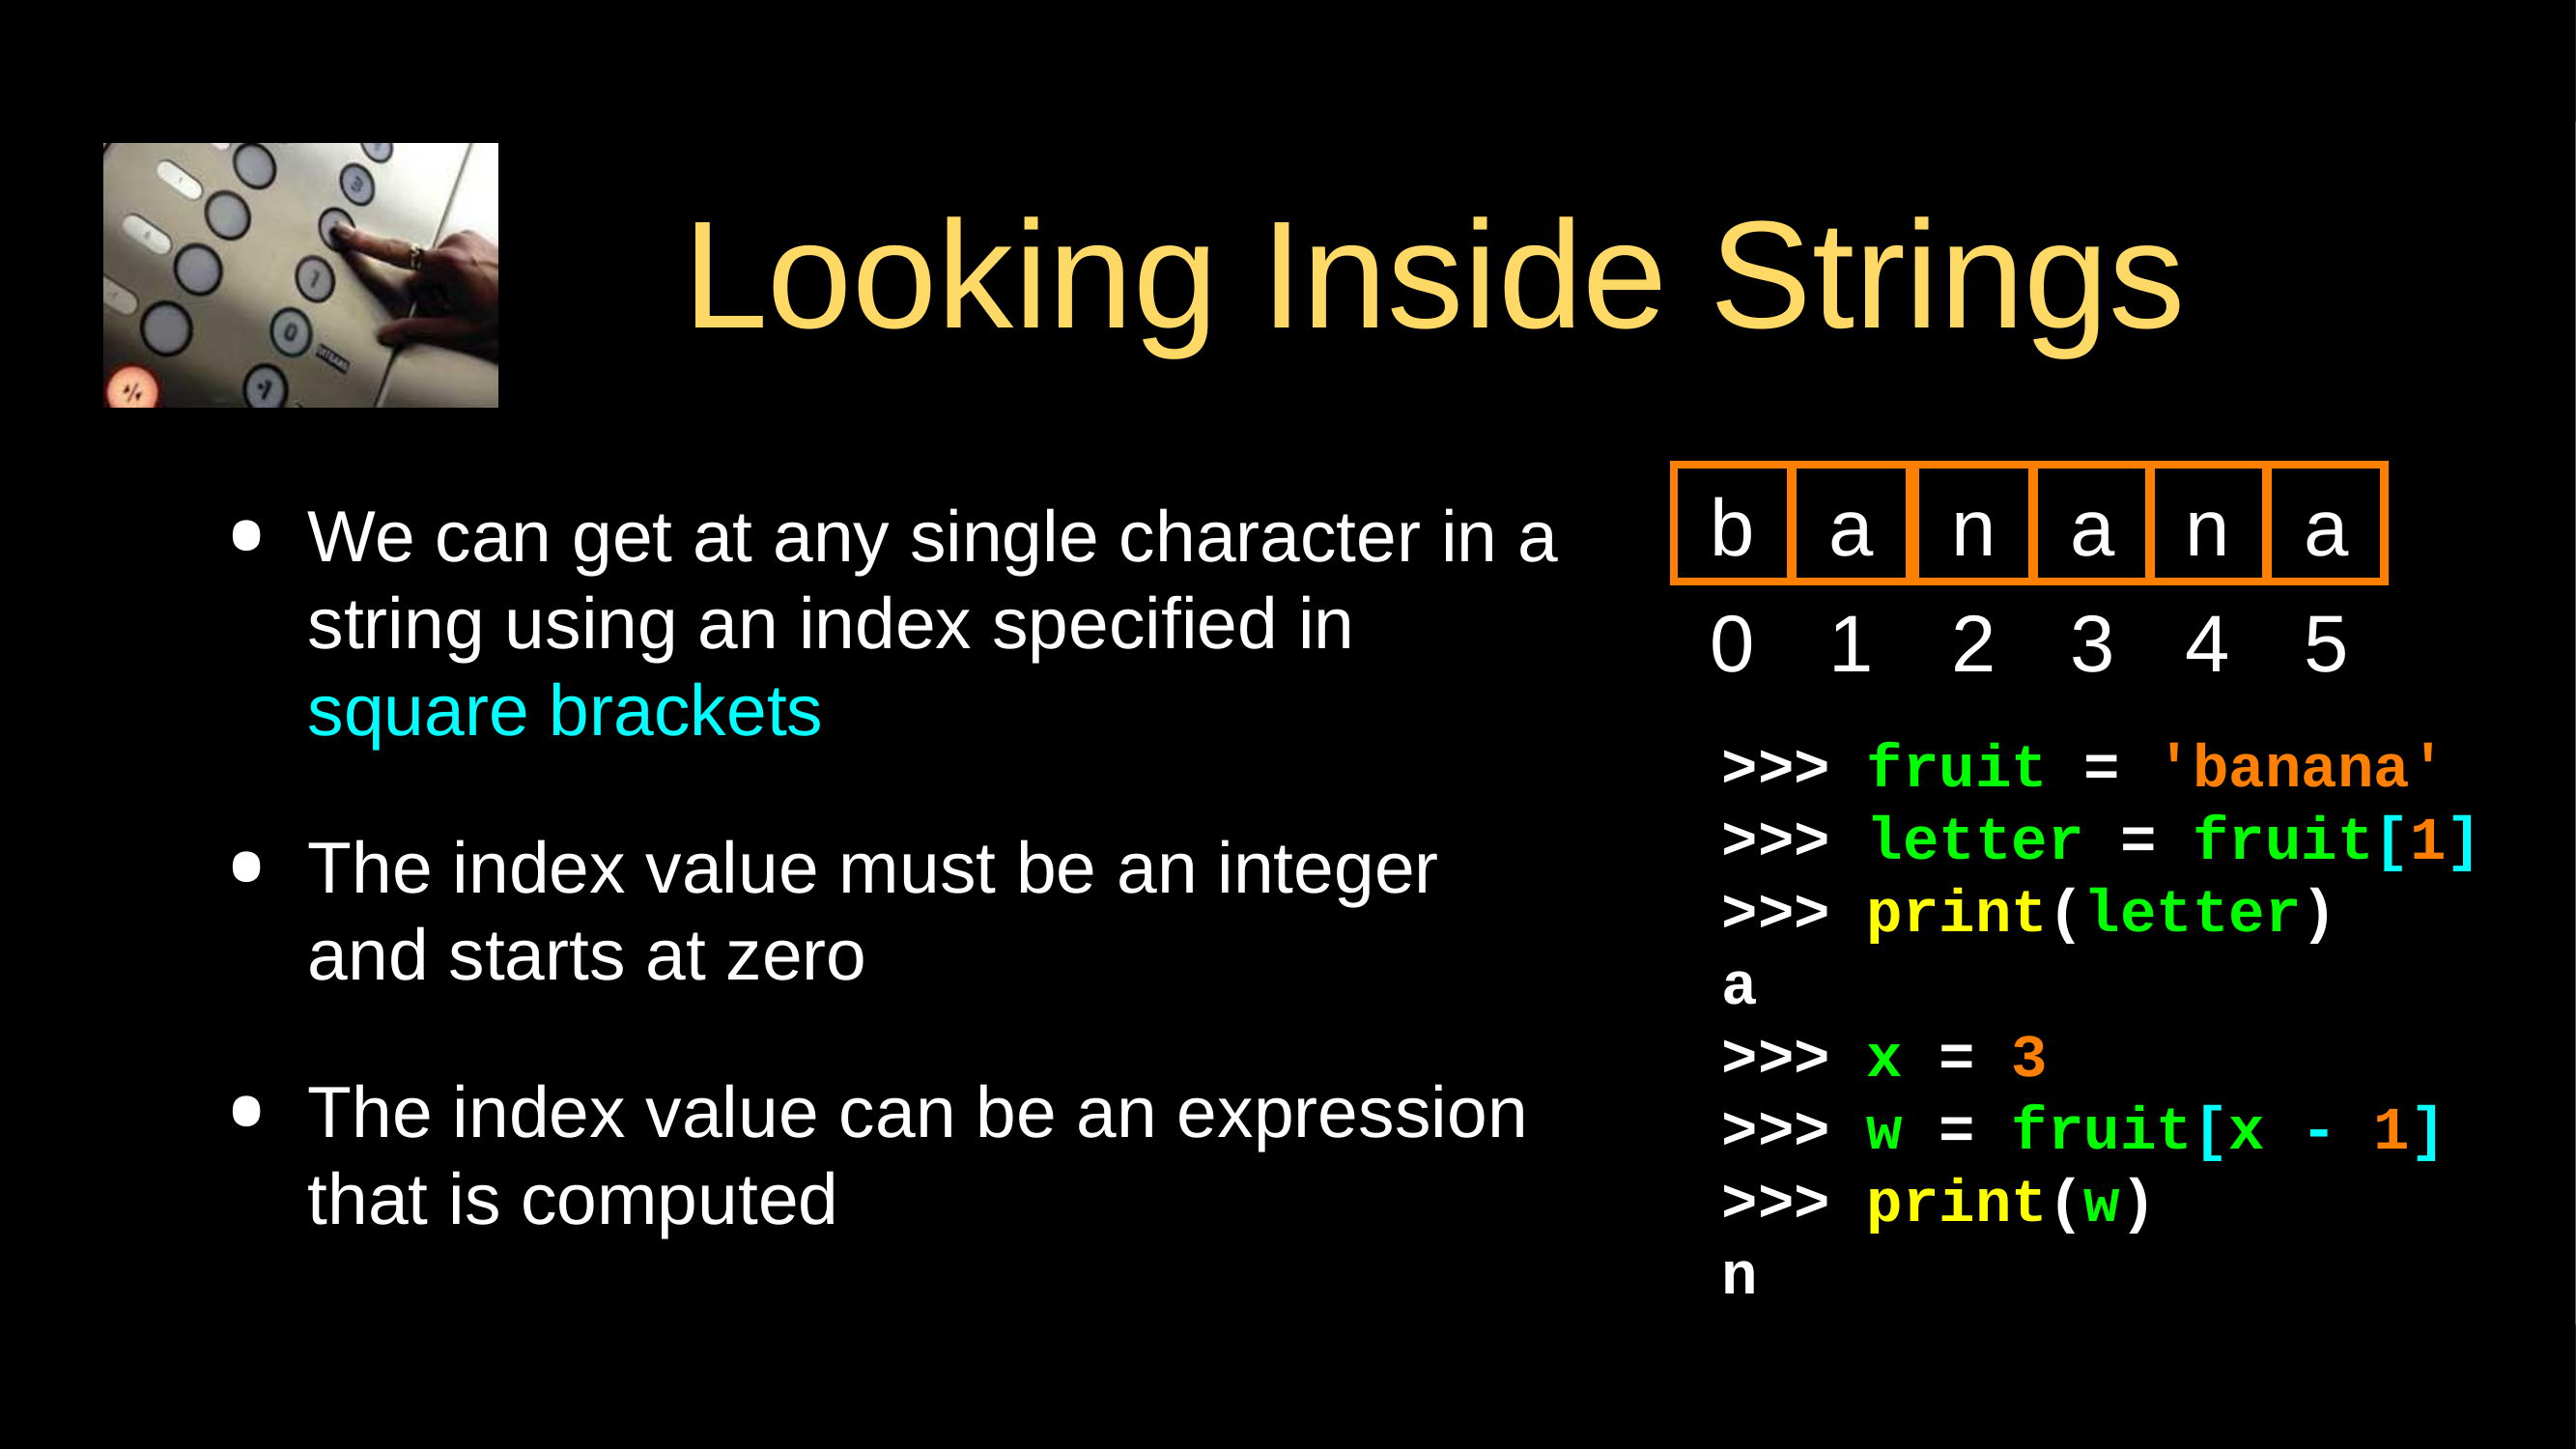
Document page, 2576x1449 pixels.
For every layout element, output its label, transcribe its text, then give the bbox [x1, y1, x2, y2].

text_box a [2267, 465, 2385, 582]
title Looking Inside Strings [479, 131, 2392, 403]
text_box 3 [2034, 582, 2148, 698]
text_box n [2148, 465, 2266, 582]
text_box 0 [1674, 582, 1792, 698]
text_box a [2034, 465, 2148, 582]
text_box >>> fruit = 'banana' >>> letter = fruit[1] >>> print(letter) a >>> x = 3 >>> w = fruit[x - 1] >>> print(w) n [1721, 716, 2496, 1317]
text_box b [1674, 465, 1792, 582]
list We can get at any single character in a string using an index specified in square brackets The index value must be an integer and starts at zero The index value can be an expression that is computed [183, 412, 1578, 1317]
text_box 5 [2267, 582, 2385, 698]
text_box 1 [1793, 582, 1910, 698]
text_box a [1793, 465, 1910, 582]
text_box 4 [2148, 582, 2266, 698]
picture [102, 143, 498, 408]
text_box 2 [1915, 582, 2033, 698]
text_box n [1915, 465, 2033, 582]
